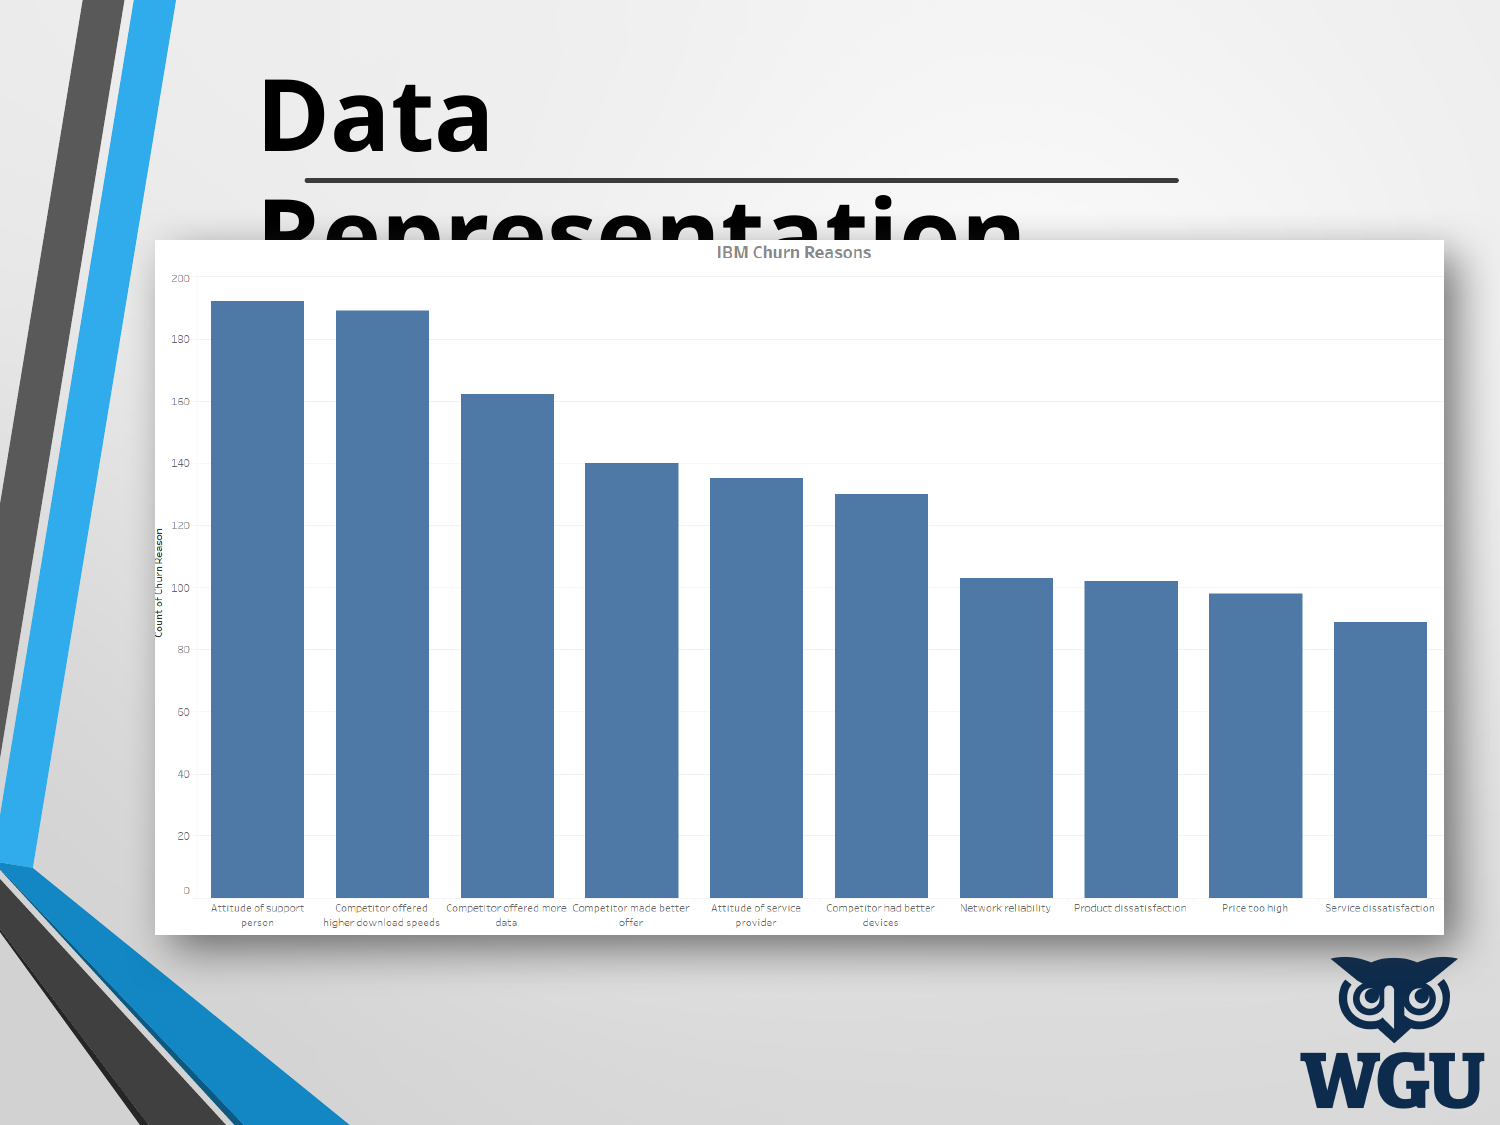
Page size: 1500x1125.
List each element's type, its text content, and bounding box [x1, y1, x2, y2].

picture [155, 239, 1500, 1125]
text_box Data Representation [241, 44, 1259, 222]
